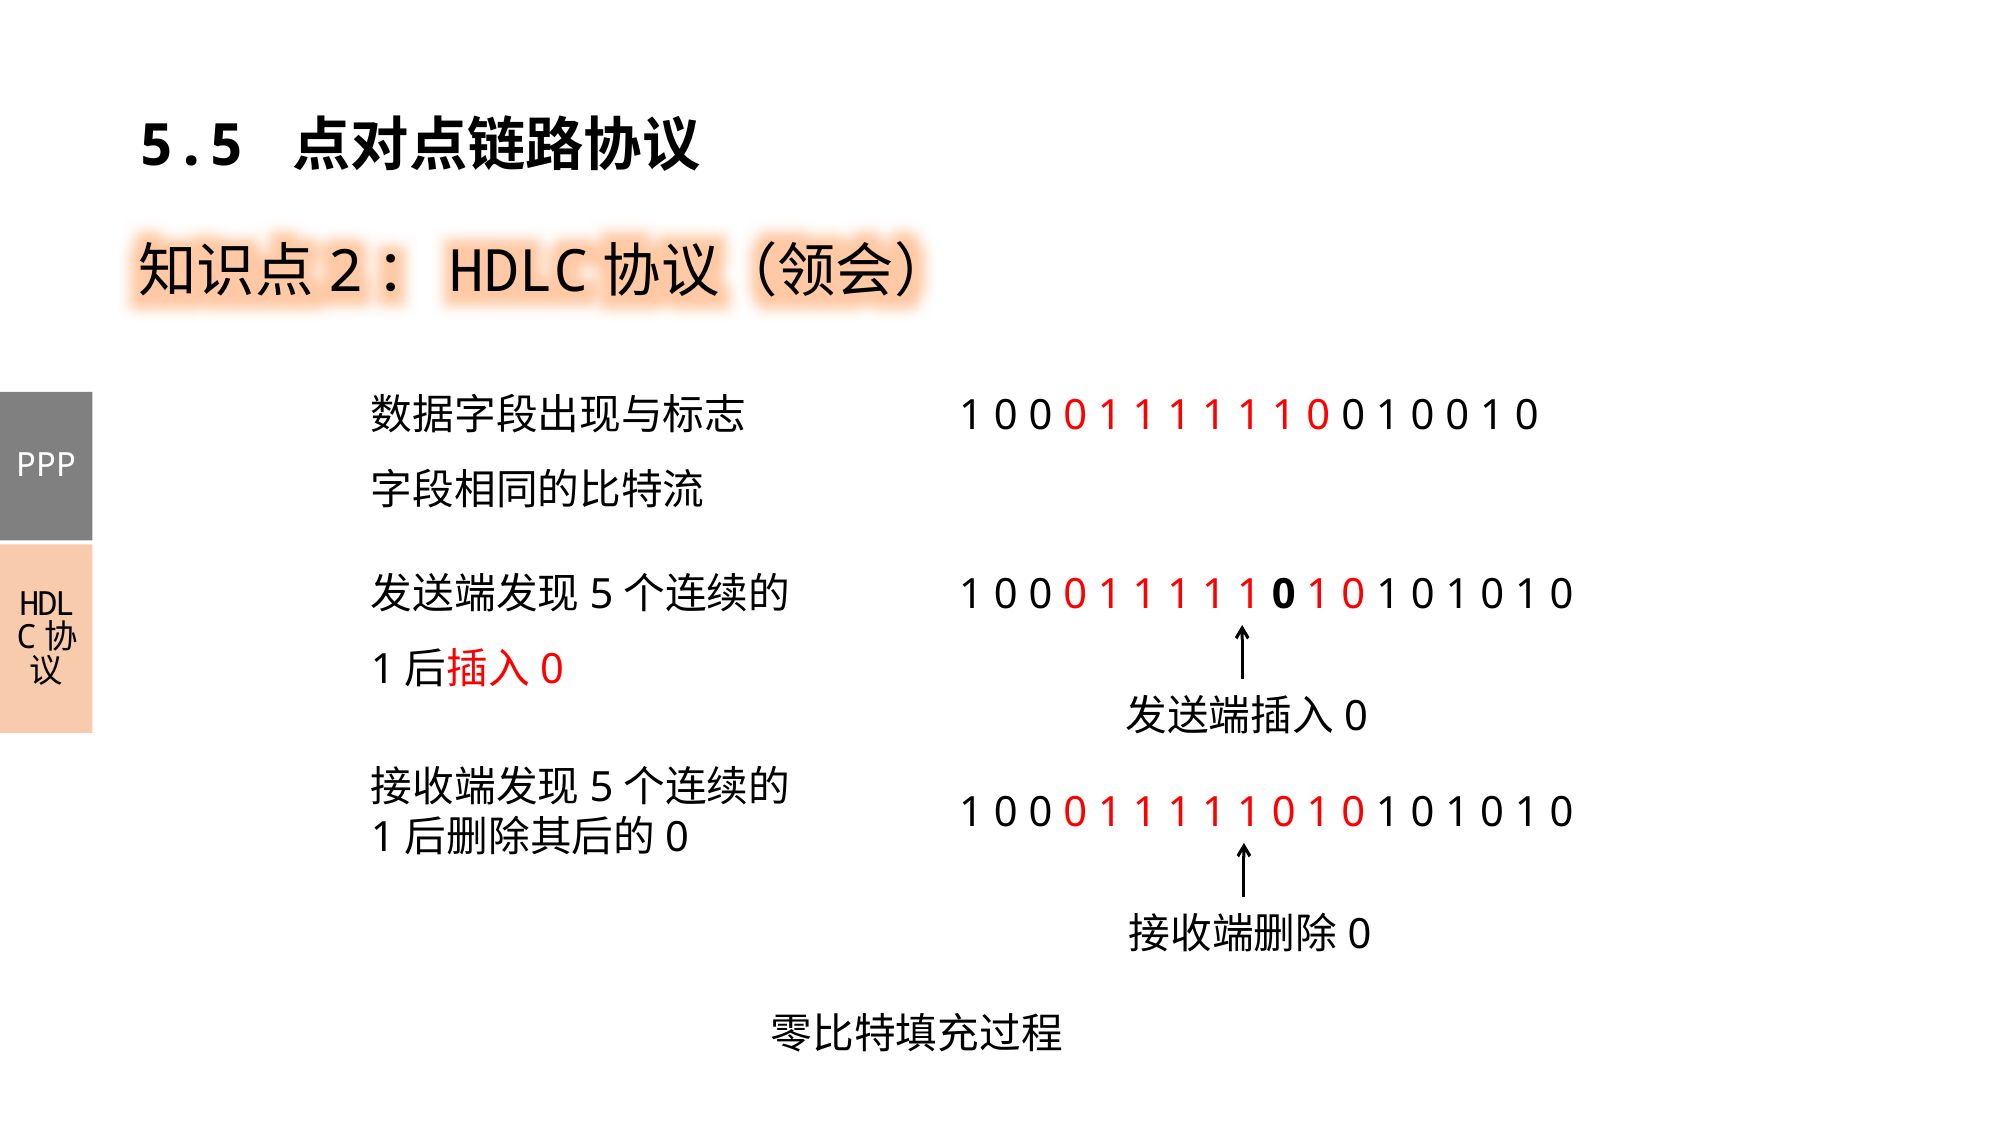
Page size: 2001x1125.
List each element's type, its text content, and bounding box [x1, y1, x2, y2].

text_box 5.5 点对点链路协议 [120, 97, 1568, 152]
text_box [356, 355, 1710, 1066]
text_box 知识点2：HDLC协议（领会） [120, 172, 1945, 329]
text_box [0, 391, 93, 733]
